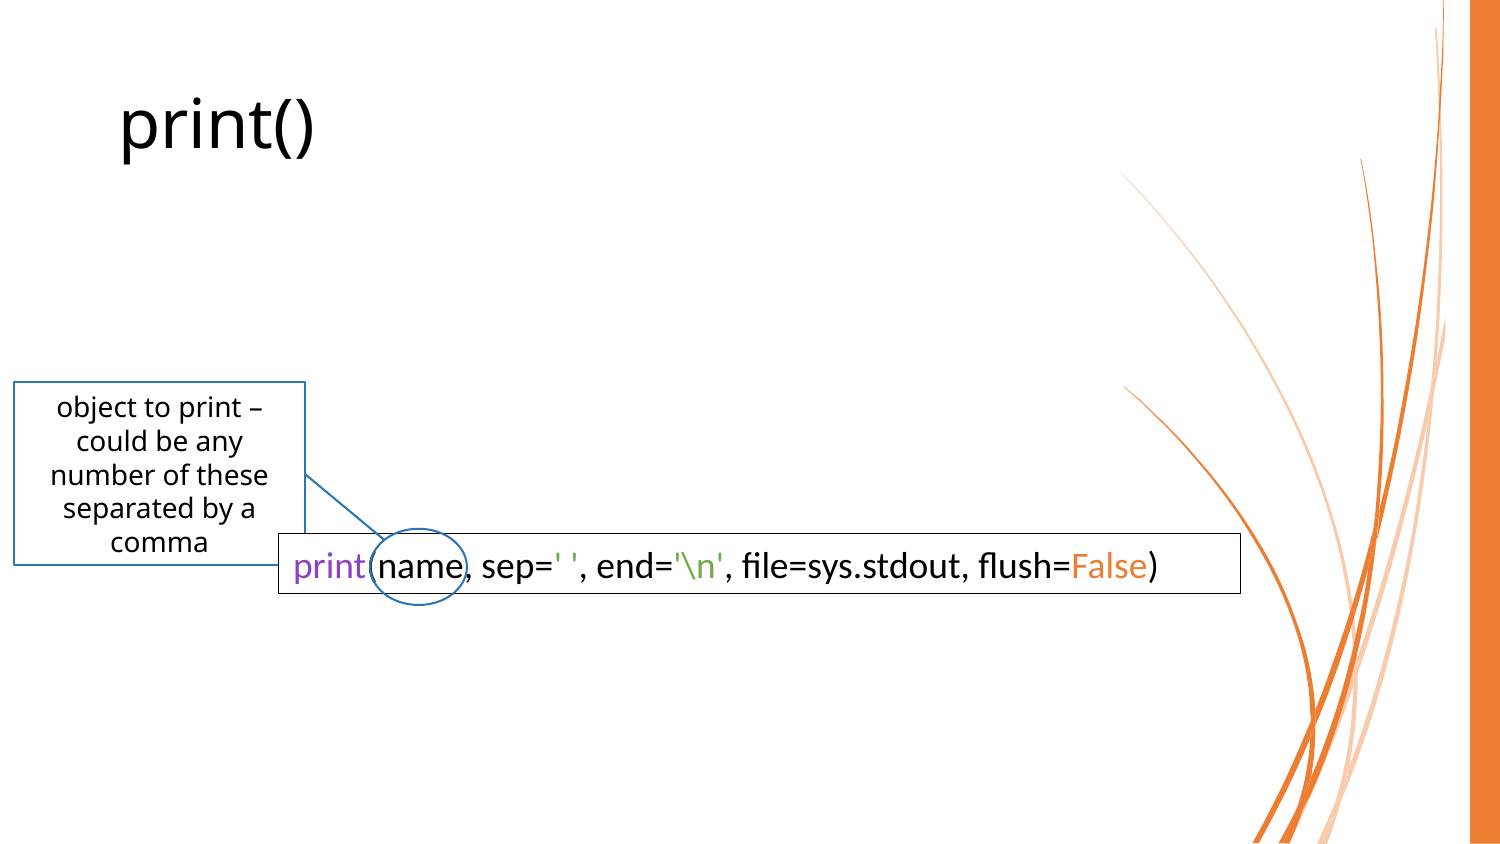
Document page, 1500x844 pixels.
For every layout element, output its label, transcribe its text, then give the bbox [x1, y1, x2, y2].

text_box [304, 474, 385, 540]
text_box print(name, sep=' ', end='\n', file=sys.stdout, flush=False) [278, 533, 381, 594]
title print() [103, 44, 1397, 208]
text_box [369, 527, 468, 606]
text_box print(name, sep=' ', end='\n', file=sys.stdout, flush=False) [446, 533, 1240, 594]
text_box object to print – could be any number of these separated by a comma [14, 382, 305, 566]
